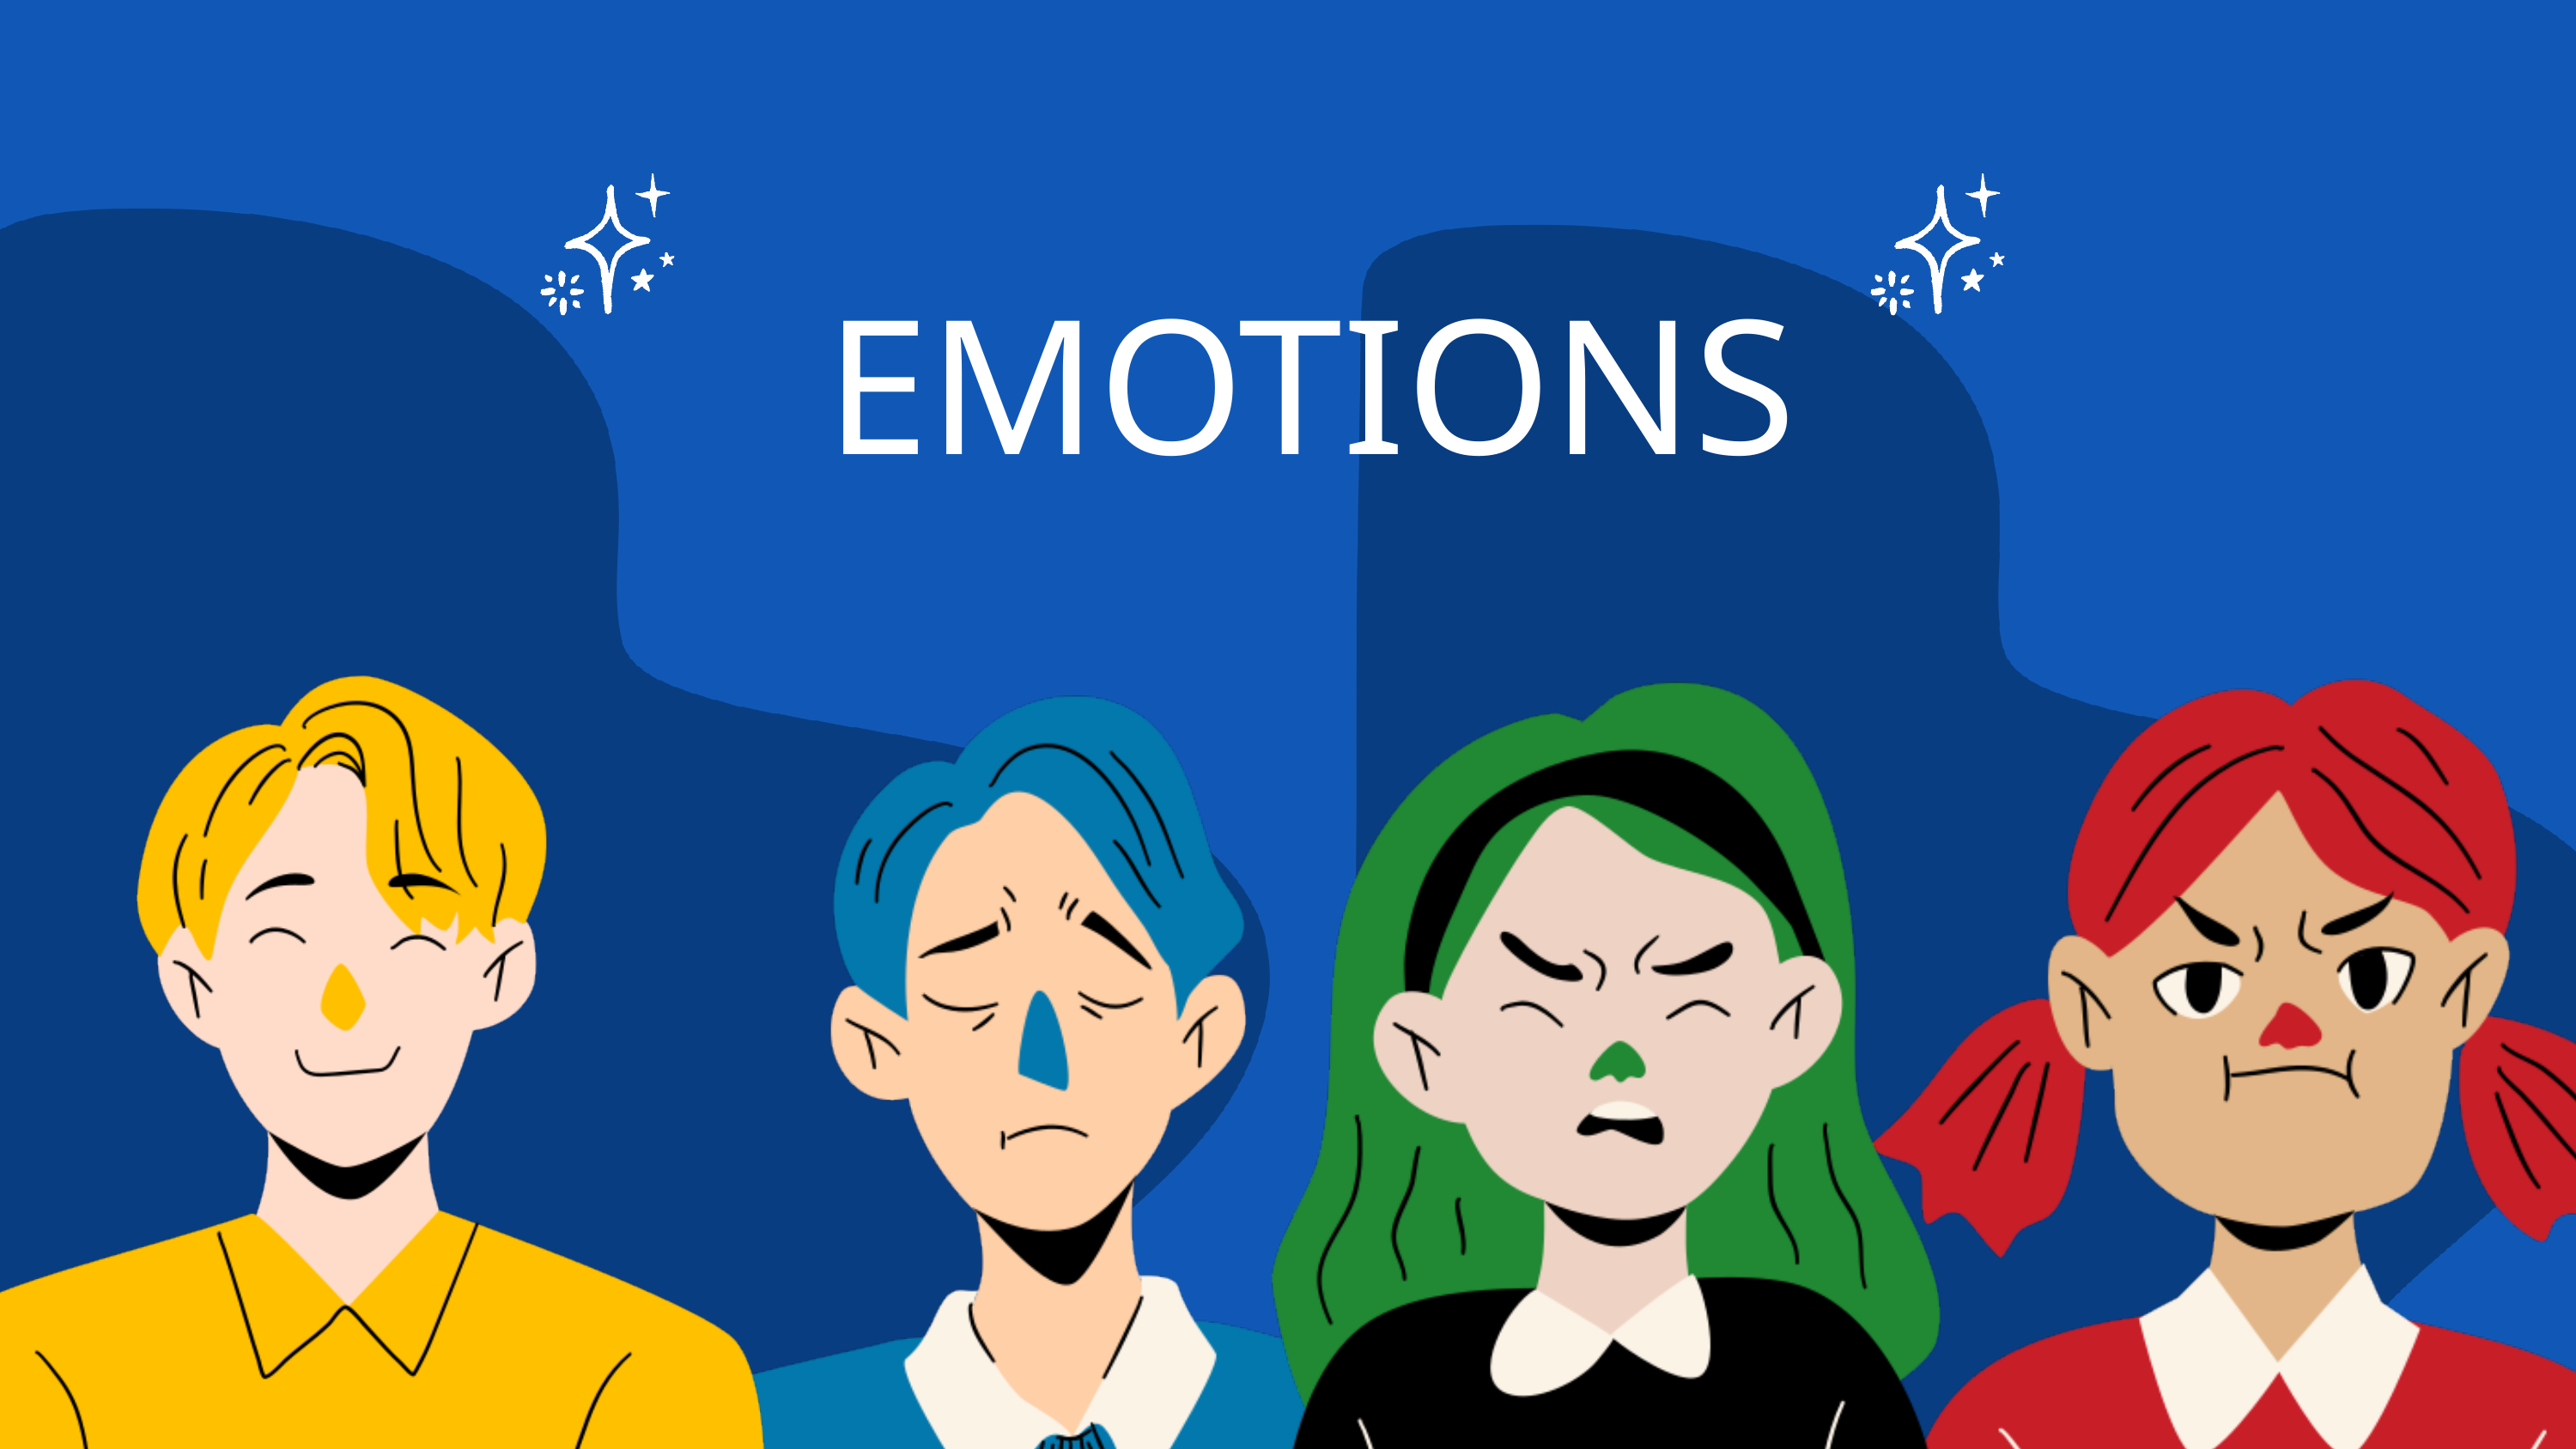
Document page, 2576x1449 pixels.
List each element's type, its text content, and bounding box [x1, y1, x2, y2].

text_box EMOTIONS [739, 230, 1882, 492]
text_box [1271, 676, 1959, 1449]
text_box [0, 676, 770, 1449]
text_box [770, 691, 1271, 1449]
text_box [1870, 173, 2005, 316]
text_box [1355, 224, 2576, 676]
text_box [0, 208, 1272, 691]
text_box [1959, 676, 2576, 1449]
text_box [540, 173, 675, 316]
